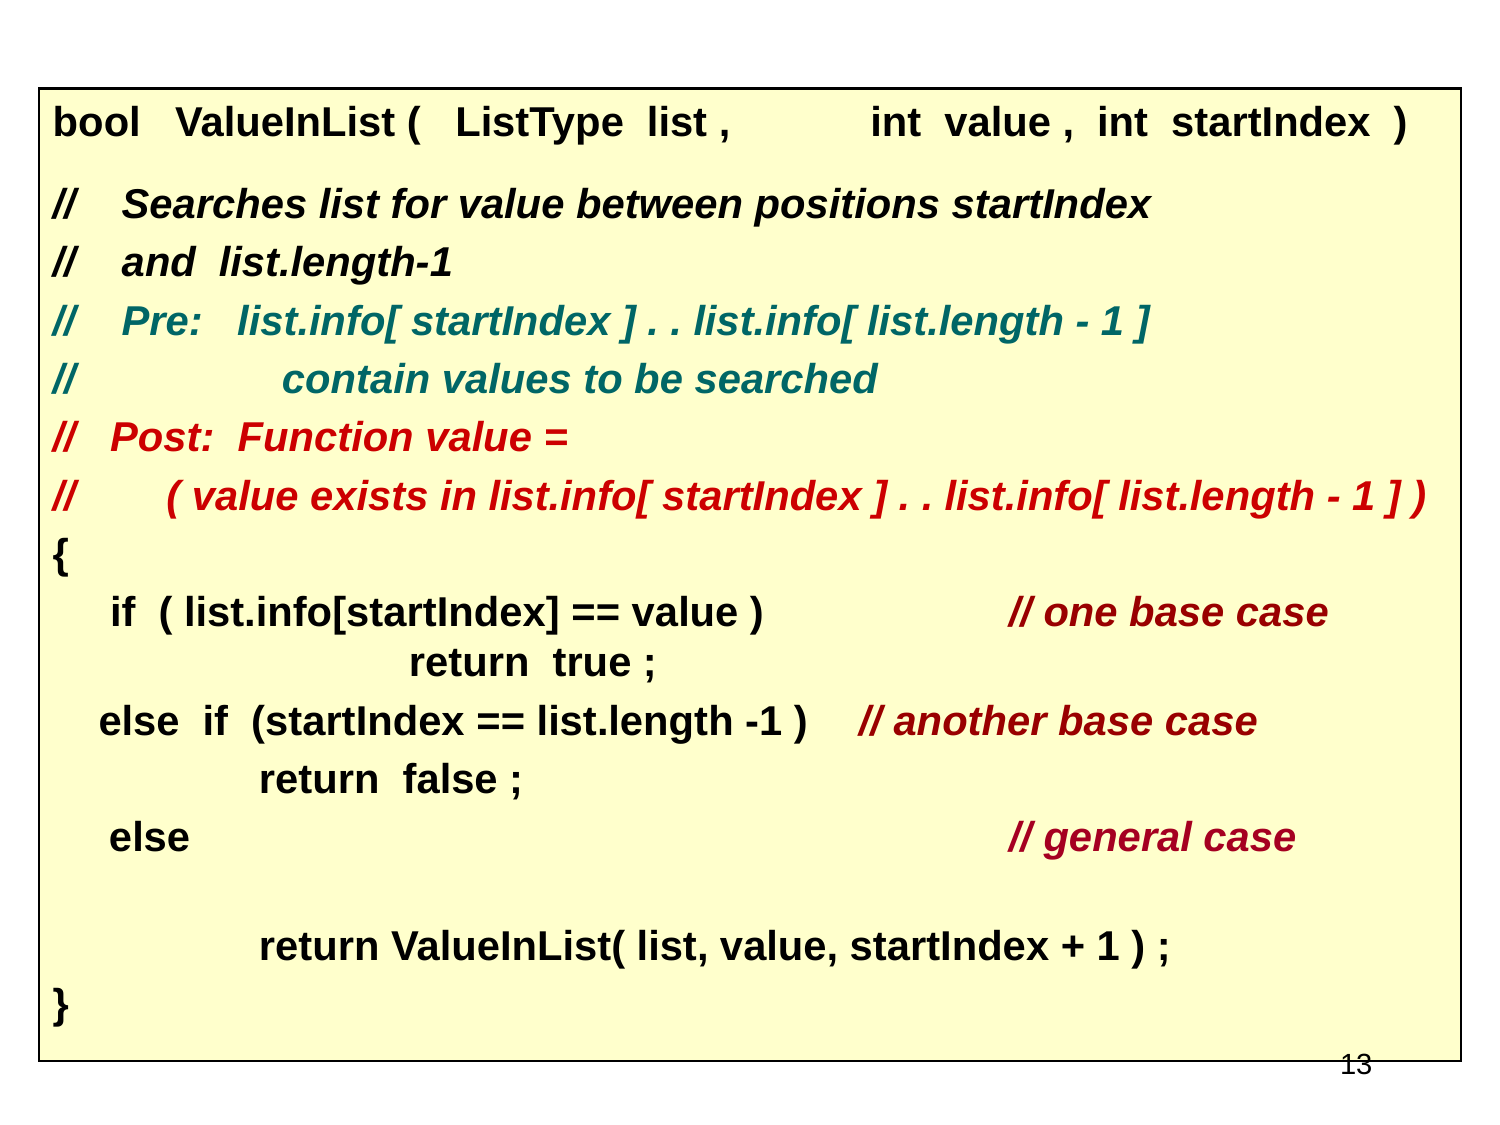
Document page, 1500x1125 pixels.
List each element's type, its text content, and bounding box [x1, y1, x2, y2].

text_box 13 [1287, 1024, 1388, 1100]
list bool ValueInList ( ListType list , int value , int startIndex ) // Searches list for value between positions startIndex // and list.length-1 // Pre: list.info[ startIndex ] . . list.info[ list.length - 1 ] // contain values to be searched // Post: Function value = // ( value exists in list.info[ startIndex ] . . list.info[ list.length - 1 ] ) { if ( list.info[startIndex] == value ) // one base case return true ; else if (startIndex == list.length -1 ) // another base case return false ; else // general case return ValueInList( list, value, startIndex + 1 ) ; } [37, 87, 1466, 1063]
